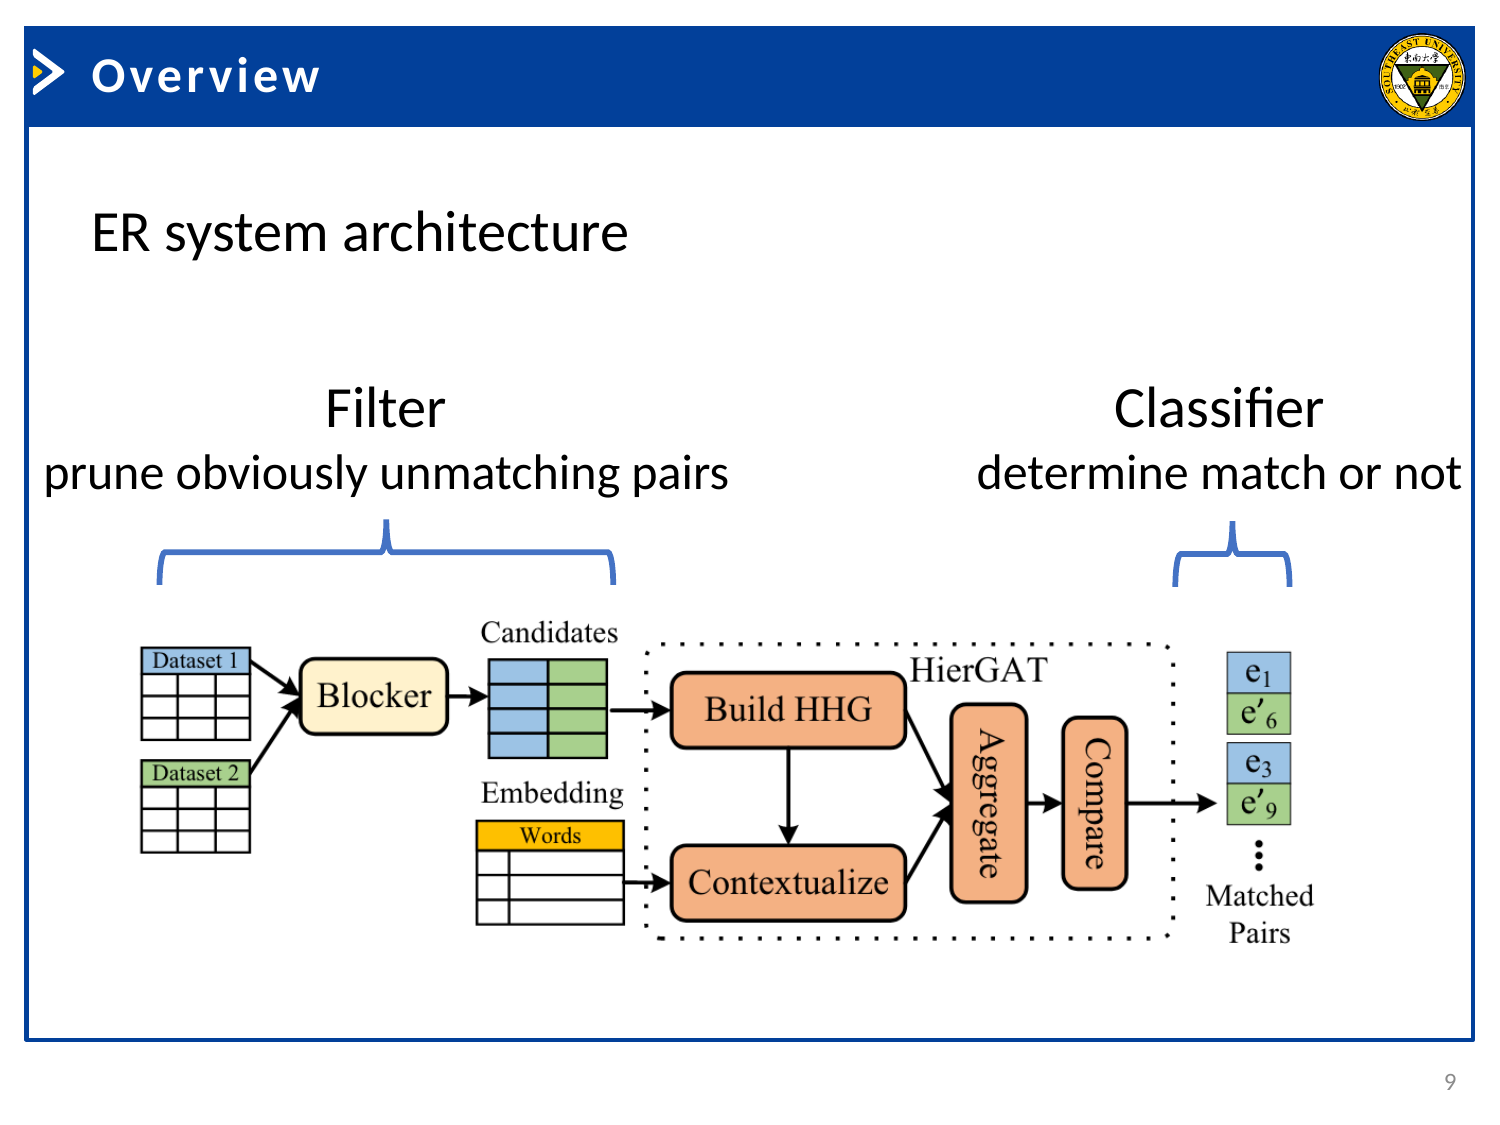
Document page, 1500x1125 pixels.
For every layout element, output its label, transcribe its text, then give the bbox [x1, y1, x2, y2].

slide_number 9 [1382, 1051, 1472, 1111]
text_box Classifier determine match or not [961, 361, 1478, 507]
text_box Filter prune obviously unmatching pairs [28, 361, 745, 507]
text_box ER system architecture [76, 186, 1094, 271]
picture [129, 602, 1330, 962]
text_box [158, 519, 614, 585]
text_box Overview [76, 34, 1442, 110]
picture [1378, 33, 1467, 121]
text_box [1174, 521, 1291, 587]
